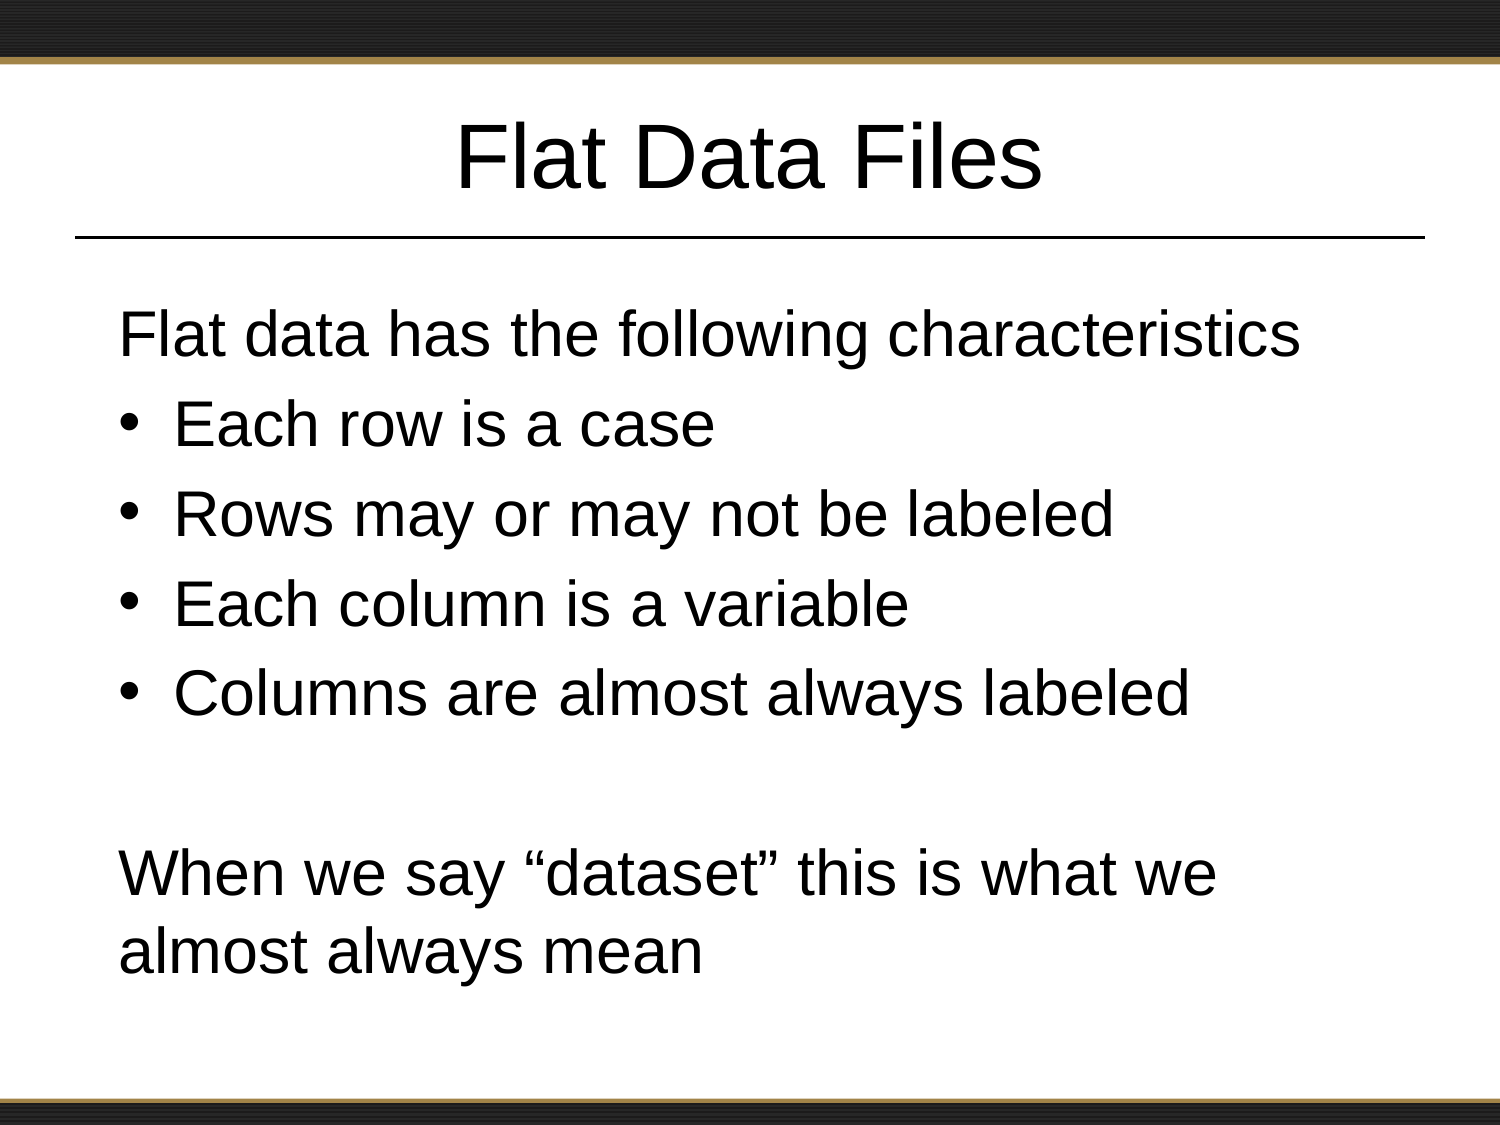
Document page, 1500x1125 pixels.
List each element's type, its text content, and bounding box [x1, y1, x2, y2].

list Flat data has the following characteristics Each row is a case Rows may or may not be labeled Each column is a variable Columns are almost always labeled When we say “dataset” this is what we almost always mean [103, 284, 1397, 999]
picture [0, 0, 1500, 57]
picture [0, 1103, 1500, 1125]
title Flat Data Files [103, 50, 1397, 269]
